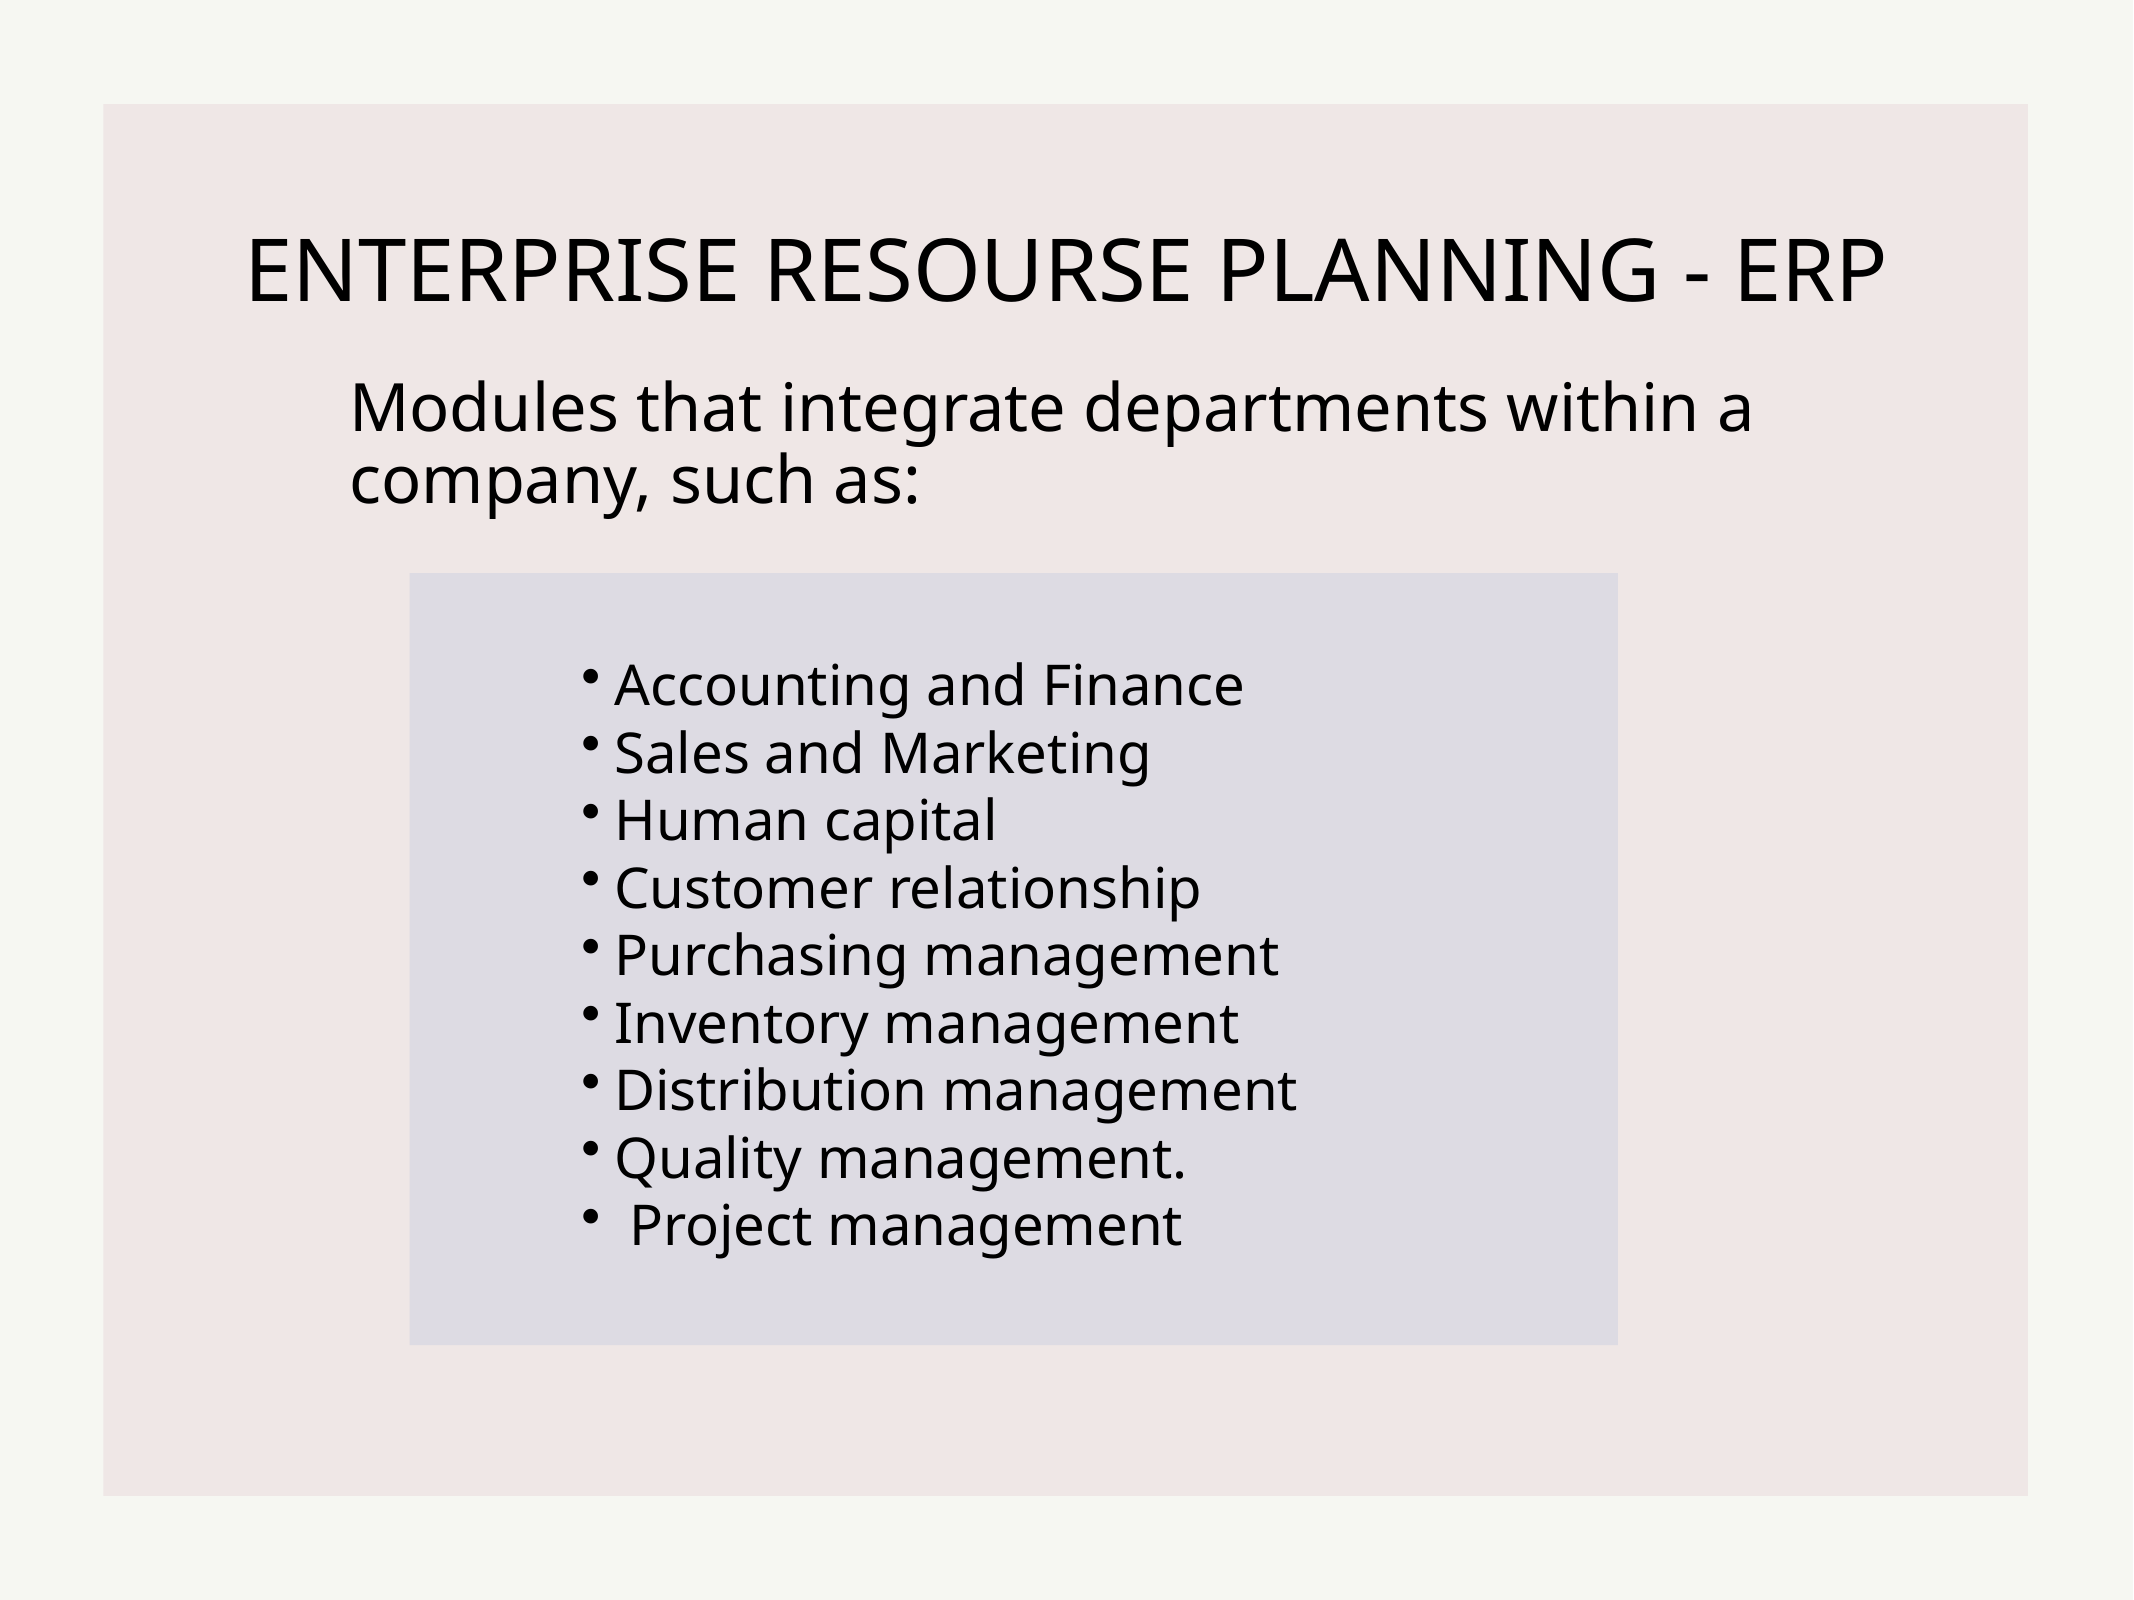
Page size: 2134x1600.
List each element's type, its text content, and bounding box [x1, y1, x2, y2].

list Accounting and Finance Sales and Marketing Human capital Customer relationship Purchasing management Inventory management Distribution management Quality management. Project management [572, 640, 1456, 1278]
text_box ENTERPRISE RESOURSE PLANNING - ERP [166, 180, 1967, 329]
text_box [409, 573, 1618, 1346]
list Modules that integrate departments within a company, such as: [340, 397, 1793, 495]
